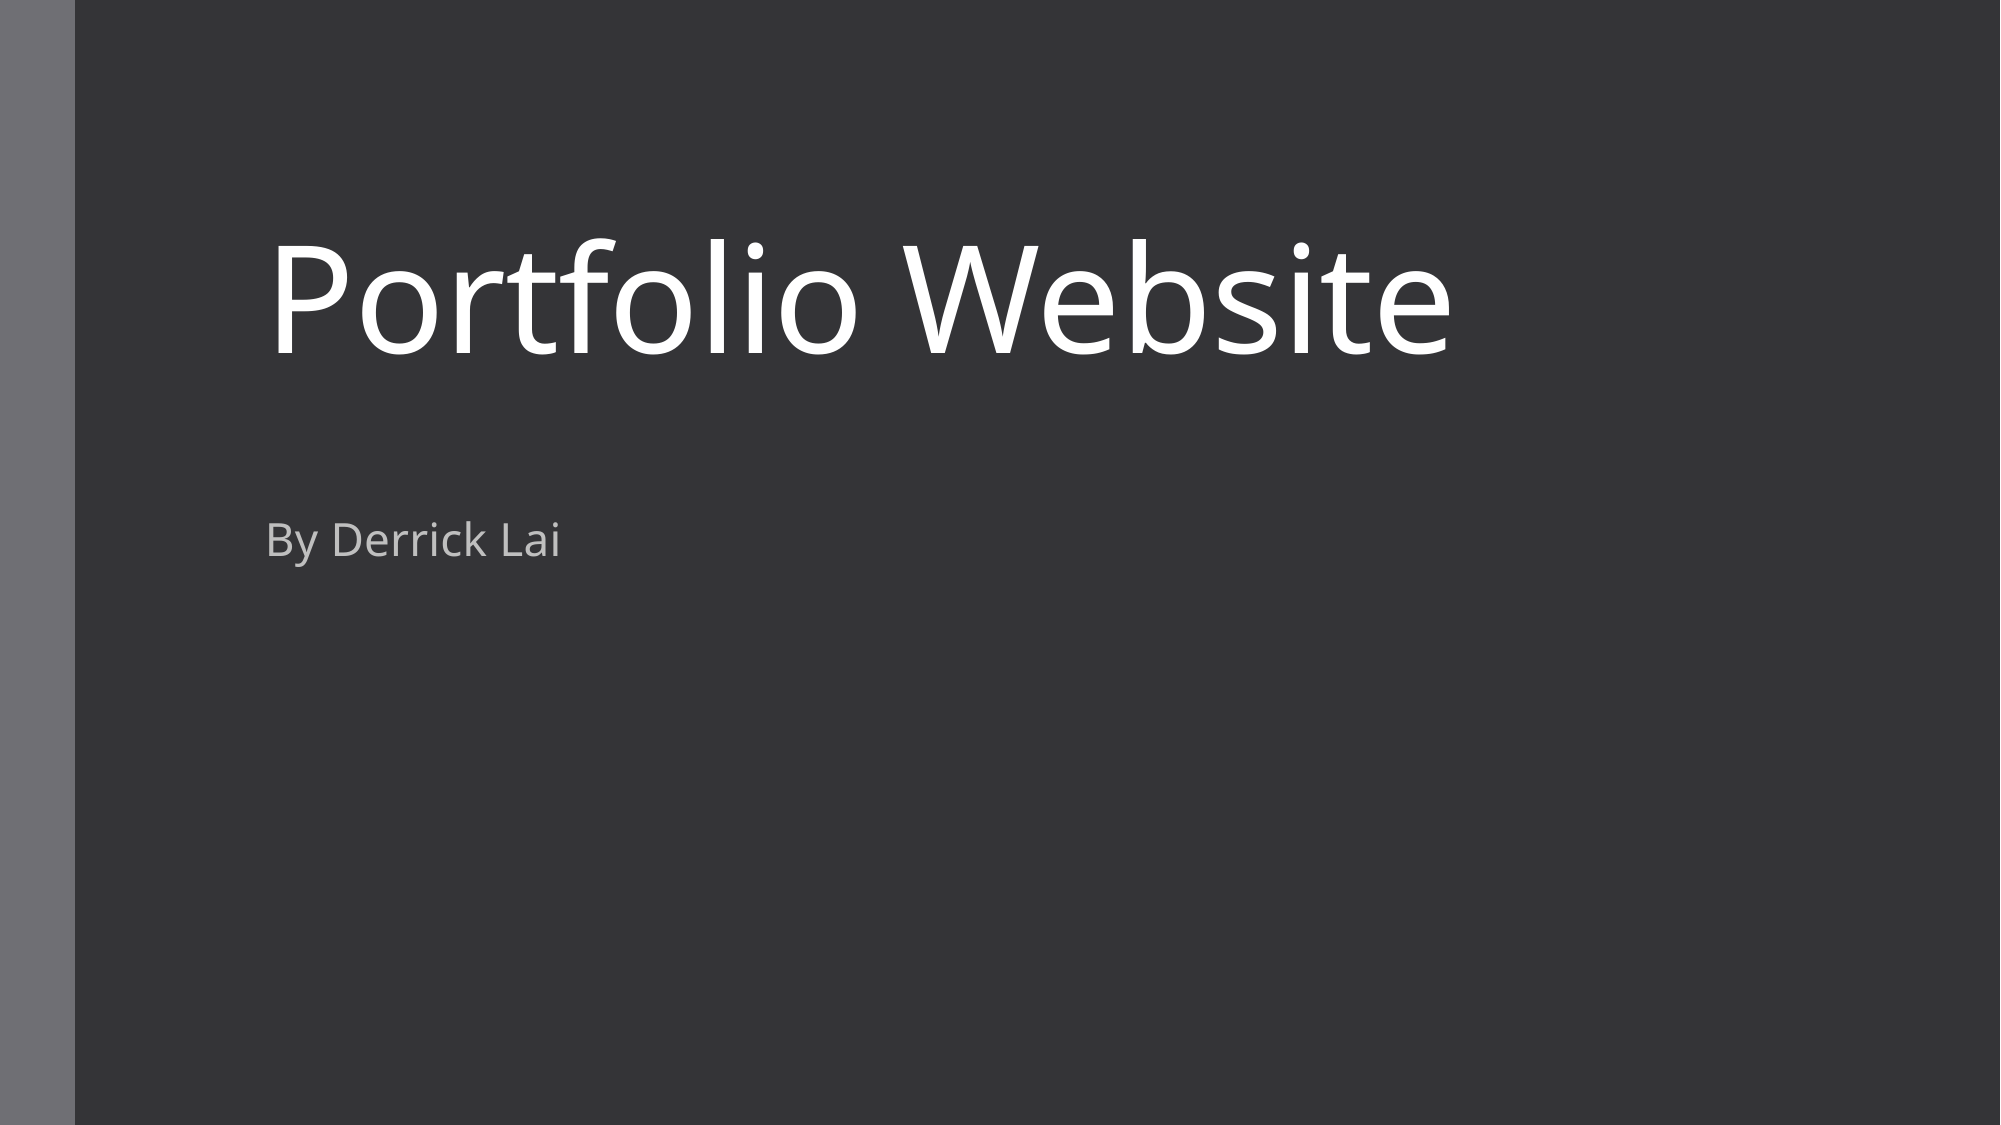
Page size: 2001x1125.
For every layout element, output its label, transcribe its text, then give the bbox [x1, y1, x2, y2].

title Portfolio Website [249, 0, 1750, 392]
subtitle By Derrick Lai [249, 507, 1750, 780]
